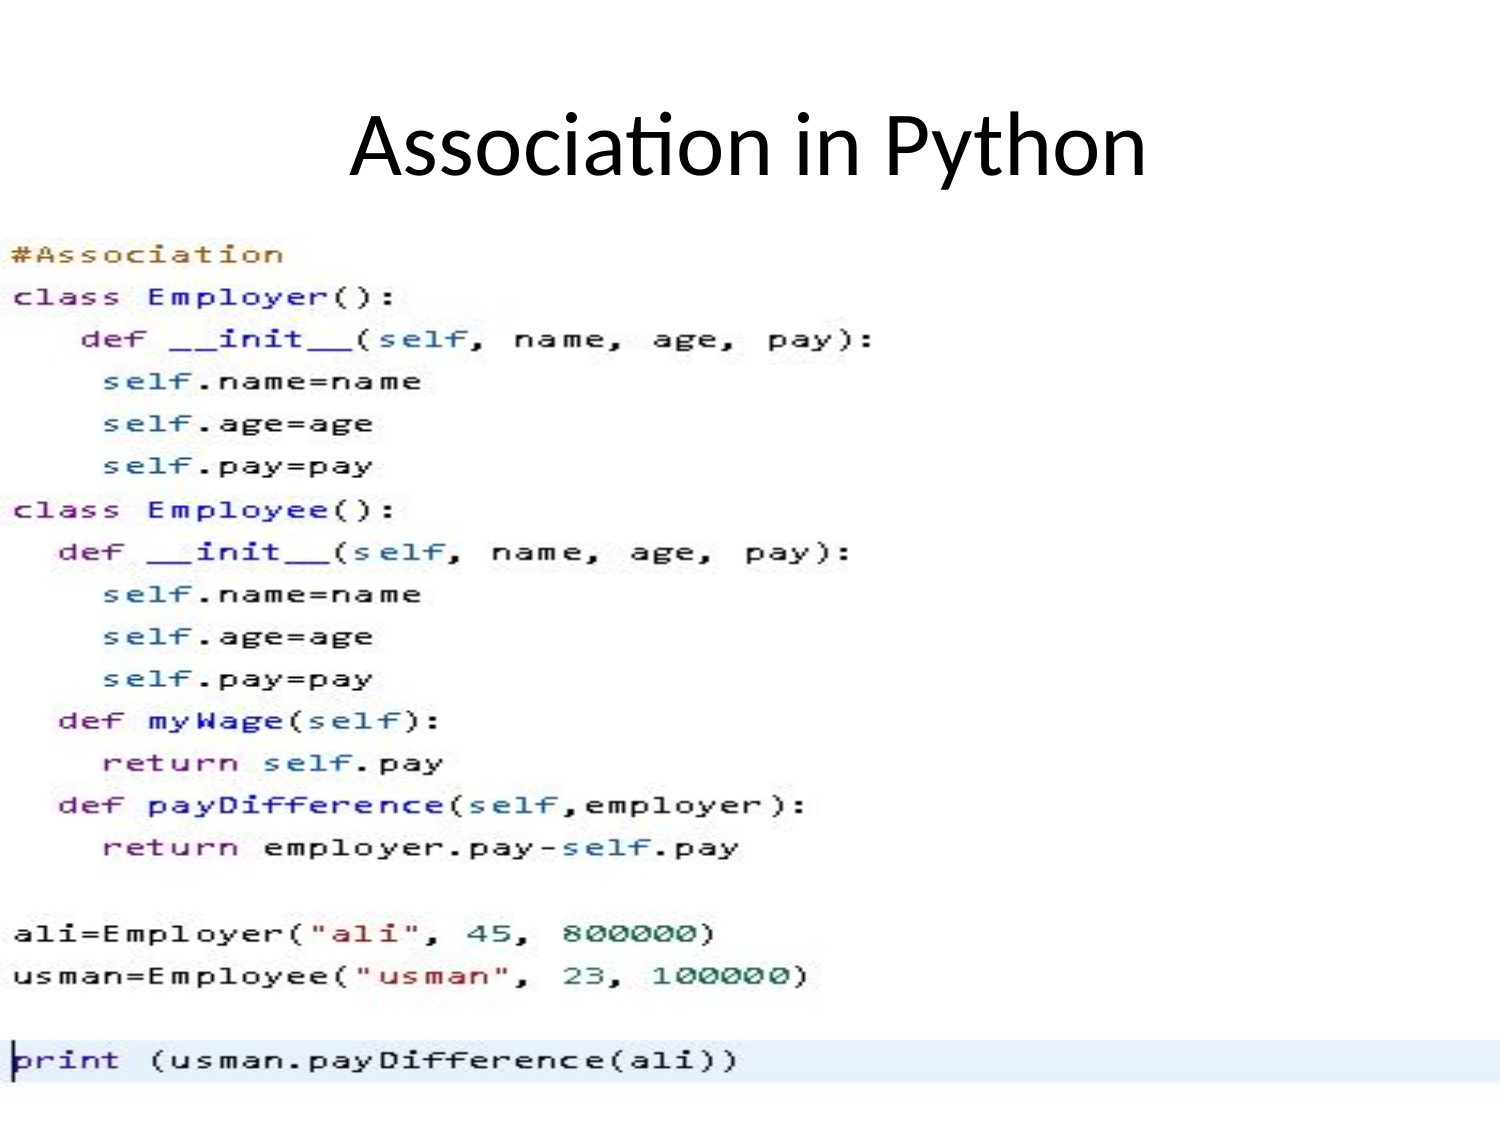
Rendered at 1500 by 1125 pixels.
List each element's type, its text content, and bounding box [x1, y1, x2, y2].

title Association in Python [75, 45, 1425, 233]
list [0, 237, 1500, 1125]
